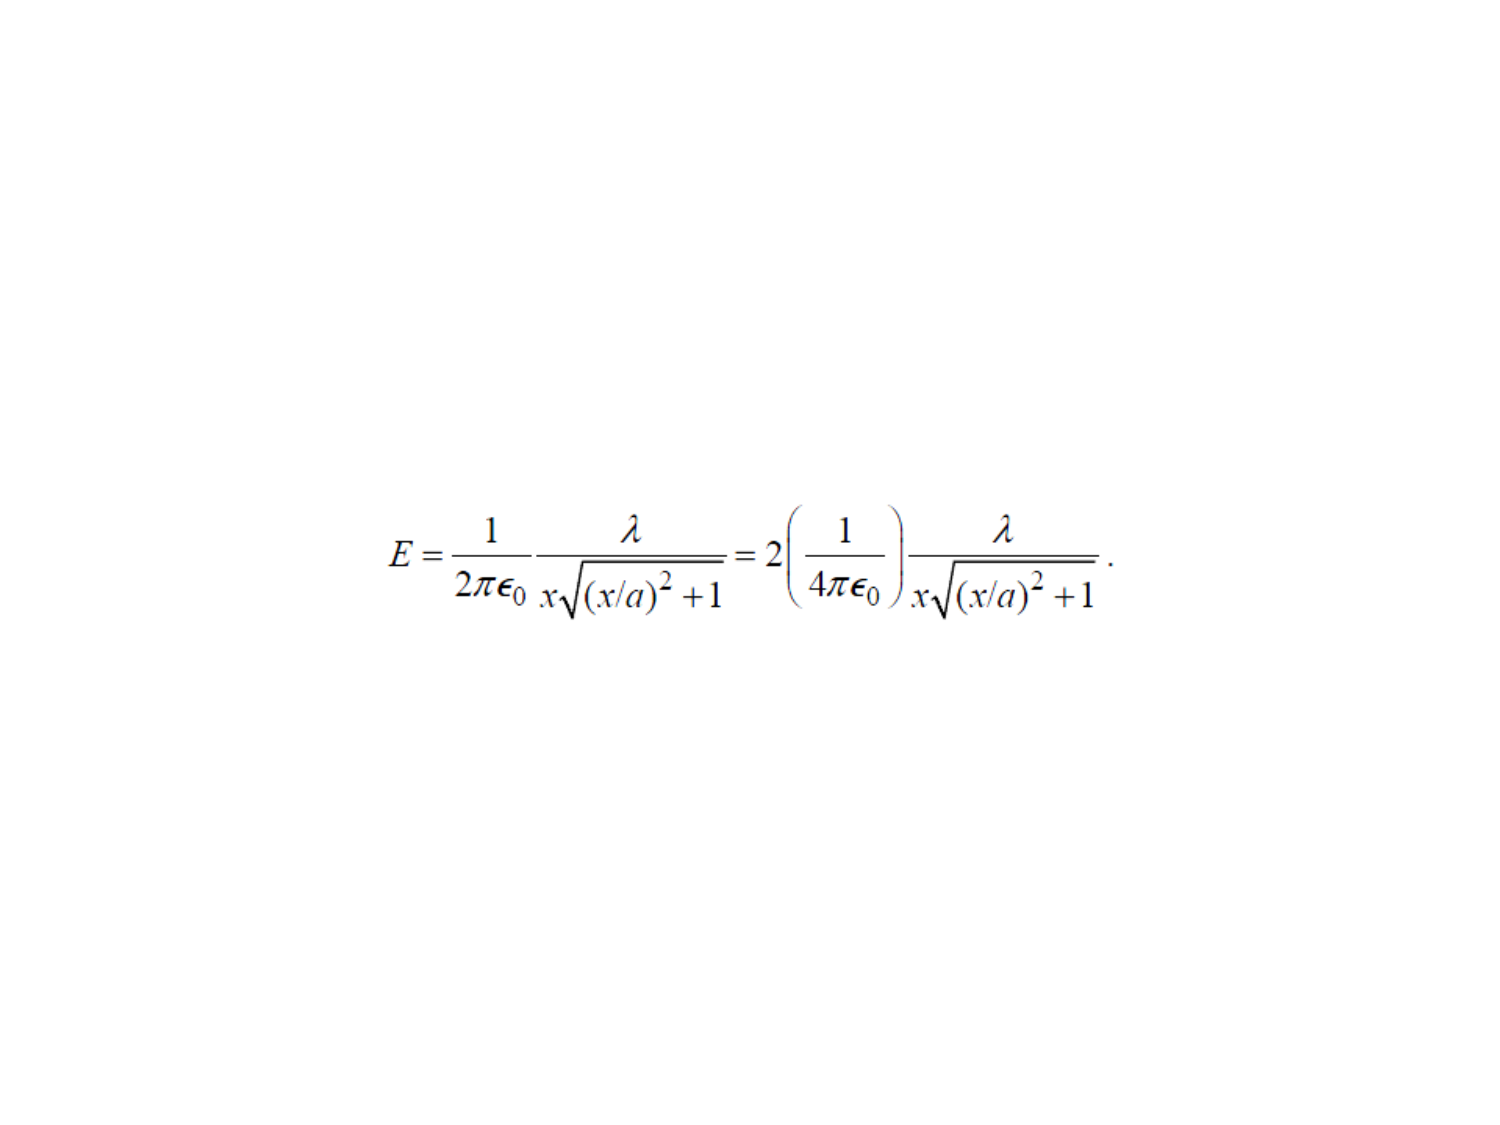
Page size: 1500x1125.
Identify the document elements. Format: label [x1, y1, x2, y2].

picture [348, 486, 1151, 639]
